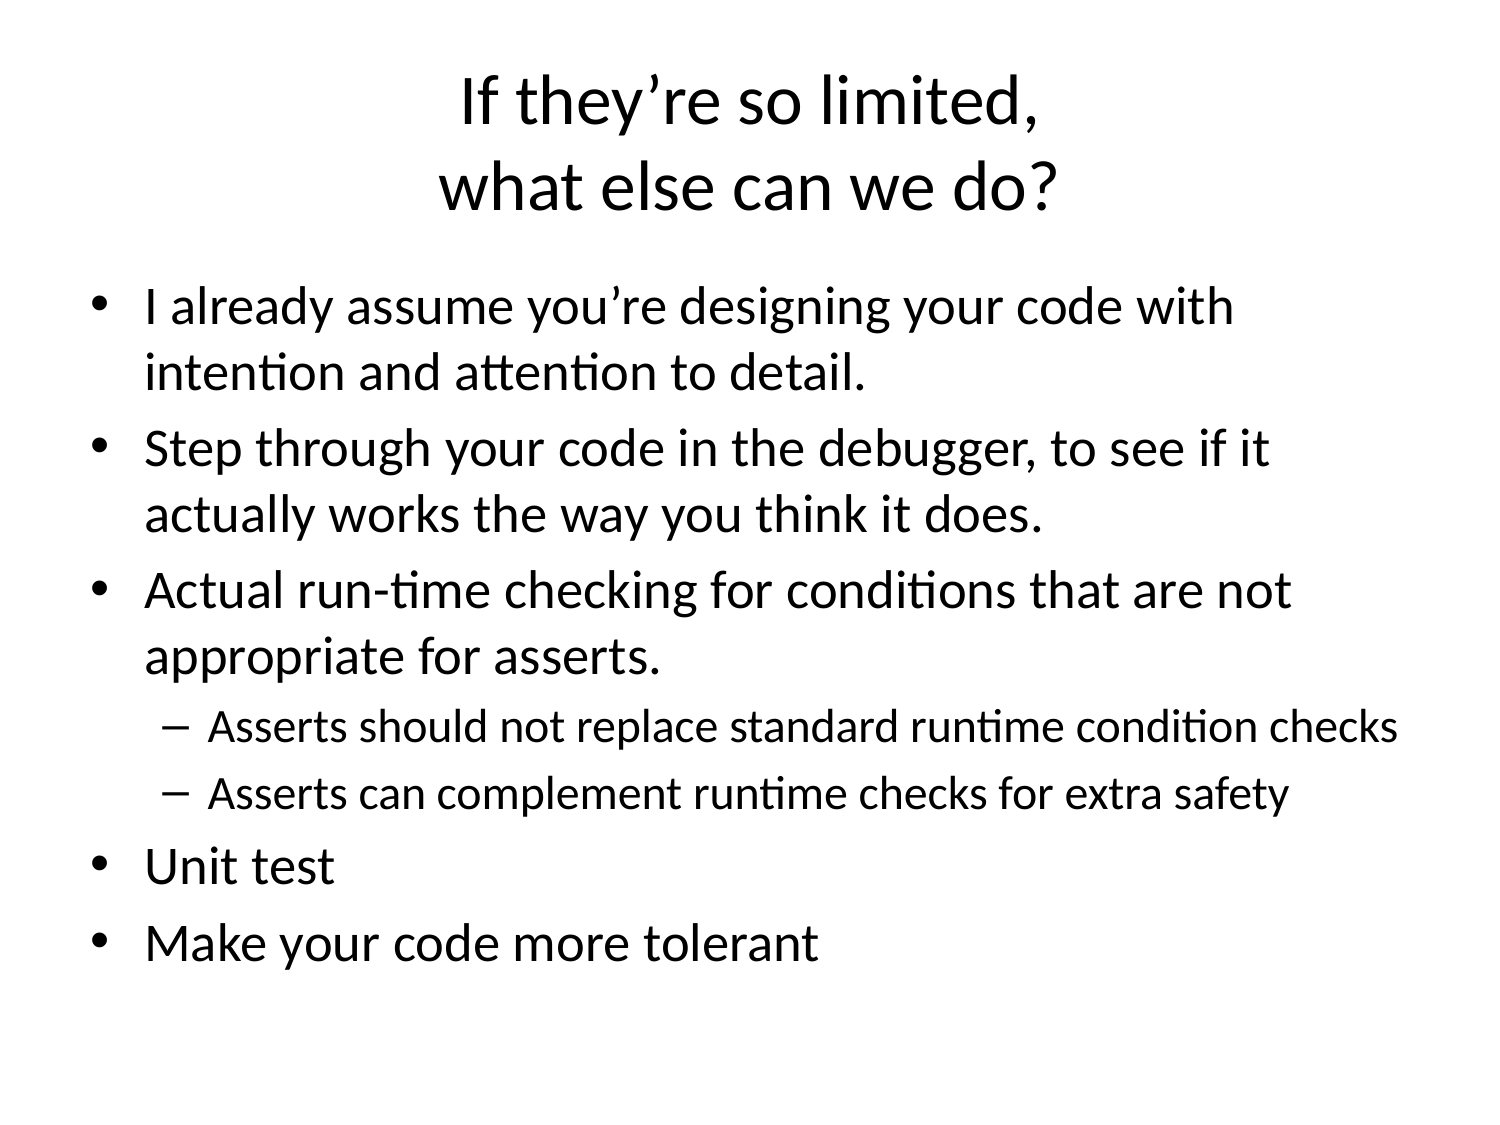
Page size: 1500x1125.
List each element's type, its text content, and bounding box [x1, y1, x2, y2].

title If they’re so limited, what else can we do? [75, 45, 1425, 233]
list I already assume you’re designing your code with intention and attention to detail. Step through your code in the debugger, to see if it actually works the way you think it does. Actual run-time checking for conditions that are not appropriate for asserts. Asserts should not replace standard runtime condition checks Asserts can complement runtime checks for extra safety Unit test Make your code more tolerant [75, 262, 1425, 1005]
